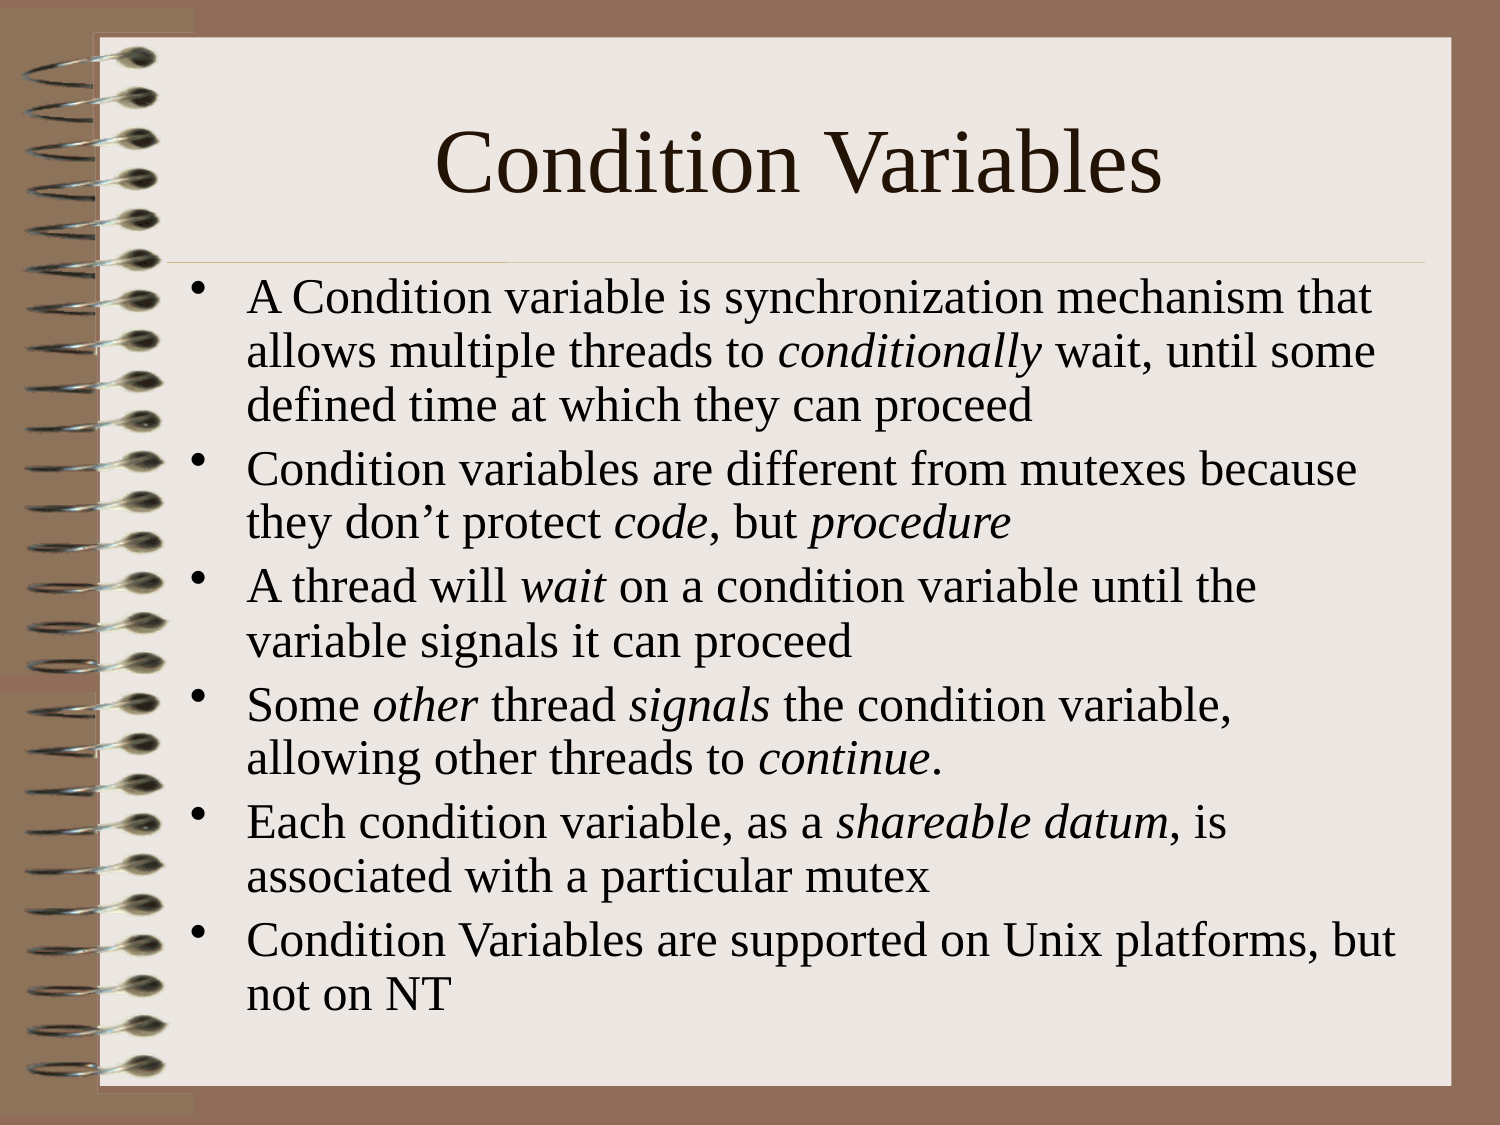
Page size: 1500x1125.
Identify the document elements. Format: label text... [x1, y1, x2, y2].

title Condition Variables [174, 62, 1426, 251]
picture [0, 692, 194, 1115]
list A Condition variable is synchronization mechanism that allows multiple threads to conditionally wait, until some defined time at which they can proceed Condition variables are different from mutexes because they don’t protect code, but procedure A thread will wait on a condition variable until the variable signals it can proceed Some other thread signals the condition variable, allowing other threads to continue. Each condition variable, as a shareable datum, is associated with a particular mutex Condition Variables are supported on Unix platforms, but not on NT [174, 262, 1426, 1076]
picture [0, 8, 194, 674]
